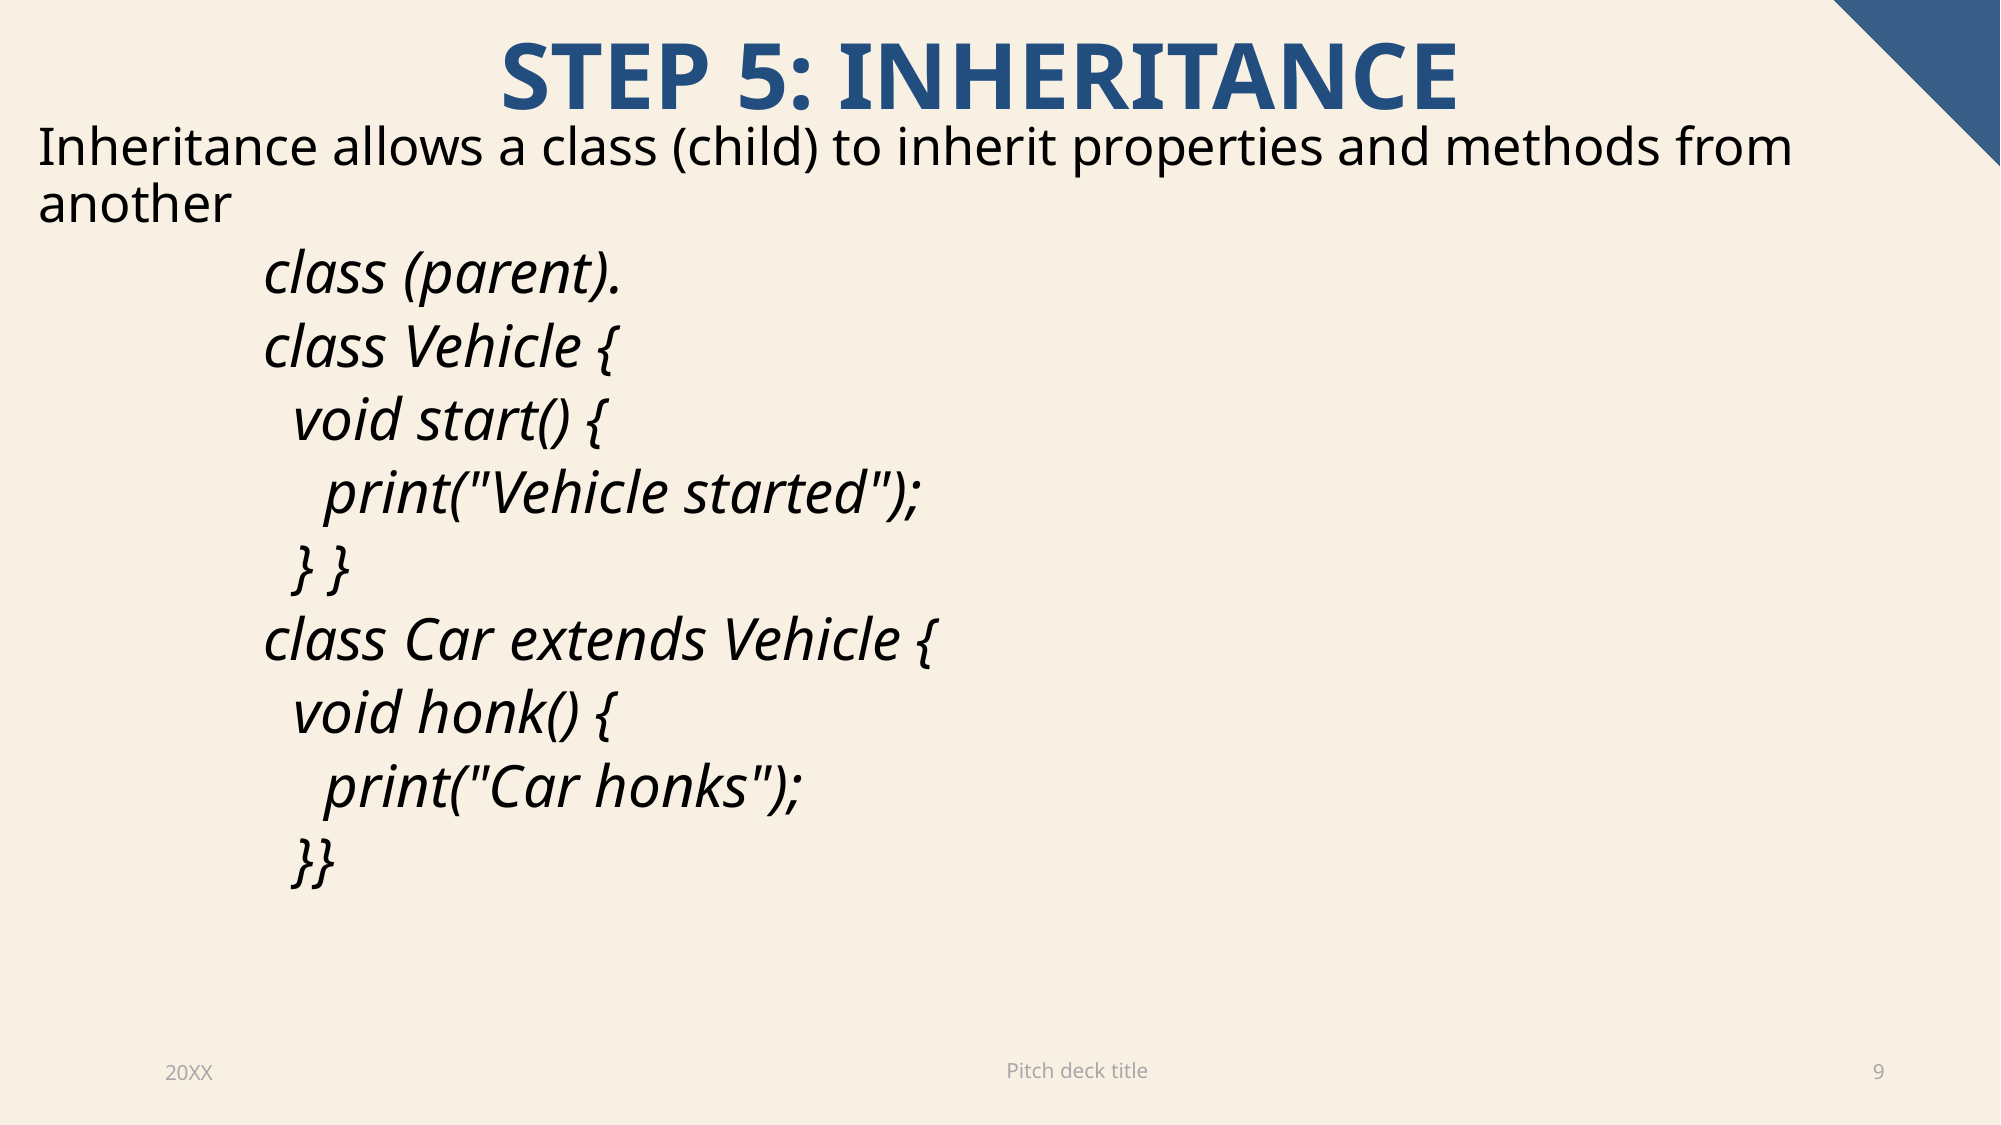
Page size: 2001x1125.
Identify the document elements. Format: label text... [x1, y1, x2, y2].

slide_number 20XX [150, 1042, 330, 1103]
title Step 5: Inheritance [0, 22, 1962, 137]
slide_number 9 [1824, 1042, 1900, 1103]
footer Pitch deck title [889, 1041, 1265, 1102]
list Inheritance allows a class (child) to inherit properties and methods from another class (parent). class Vehicle { void start() { print("Vehicle started"); } } class Car extends Vehicle { void honk() { print("Car honks"); }} [23, 113, 1962, 1014]
